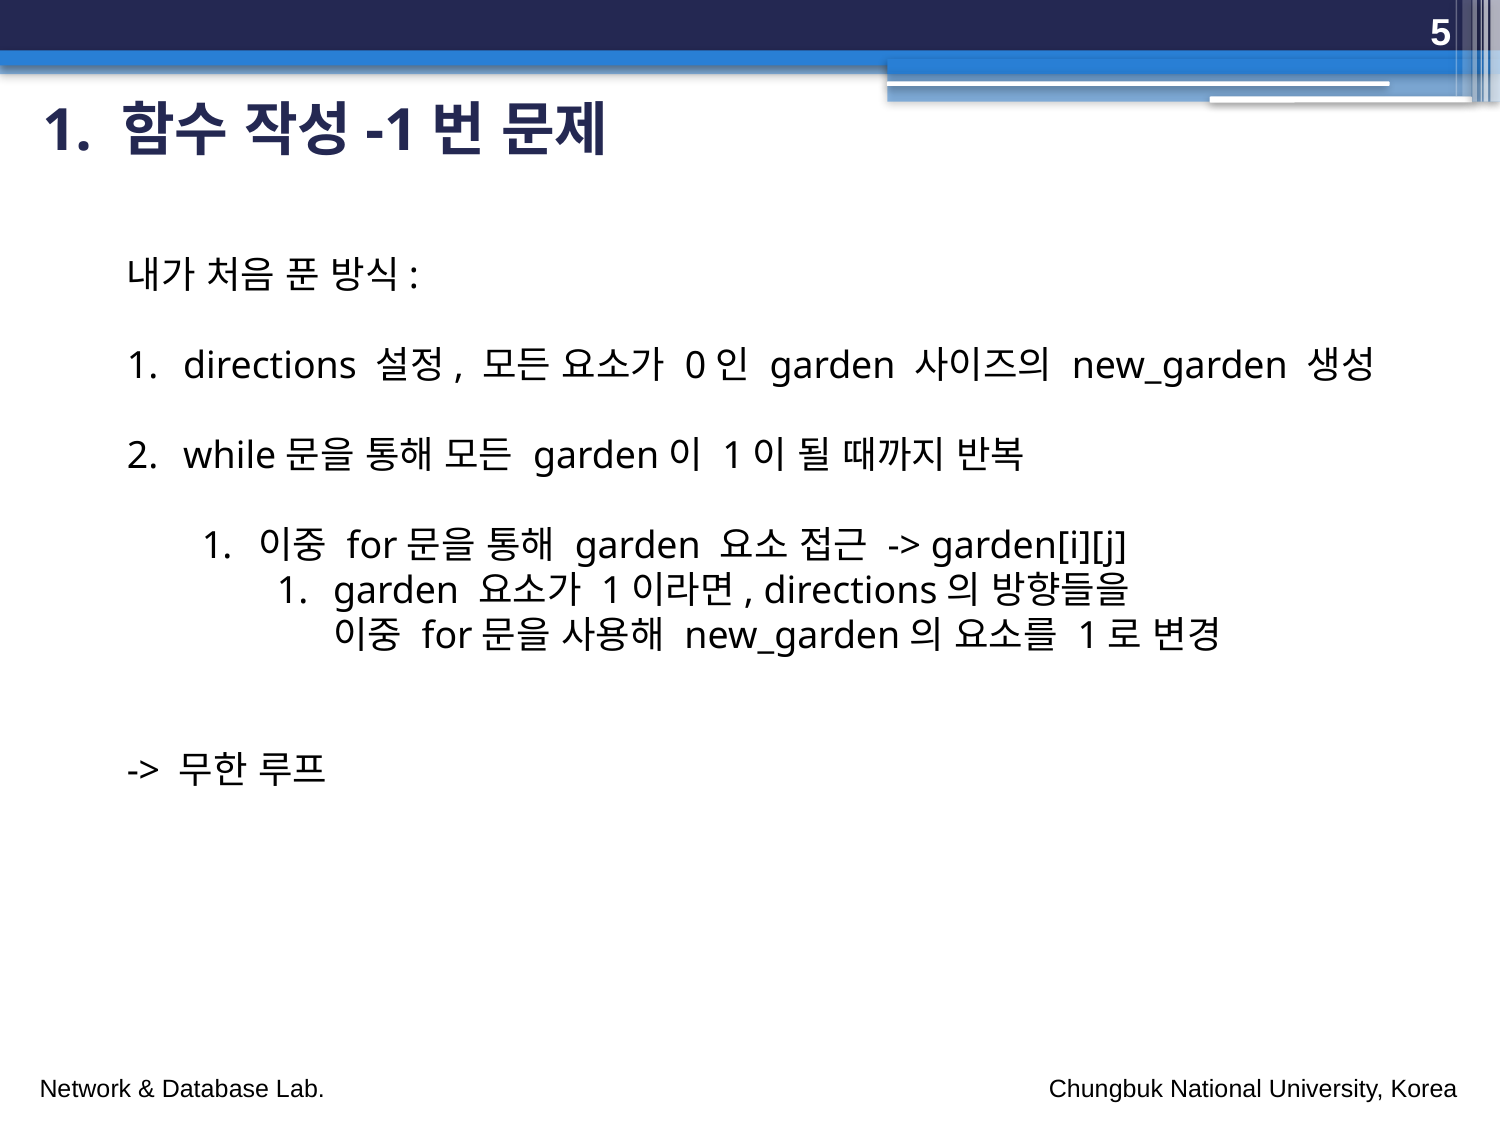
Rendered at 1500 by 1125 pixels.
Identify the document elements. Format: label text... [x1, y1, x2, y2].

slide_number 5 [1341, 0, 1467, 61]
title 1. 함수 작성-1번 문제 [9, 22, 1360, 198]
text_box 내가 처음 푼 방식: directions 설정, 모든 요소가 0인 garden 사이즈의 new_garden 생성 while문을 통해 모든 garden이 1이 될 때까지 반복 이중 for문을 통해 garden 요소 접근 -> garden[i][j] garden 요소가 1이라면, directions의 방향들을 이중 for문을 사용해 new_garden의 요소를 1로 변경 -> 무한 루프 [112, 243, 1400, 934]
